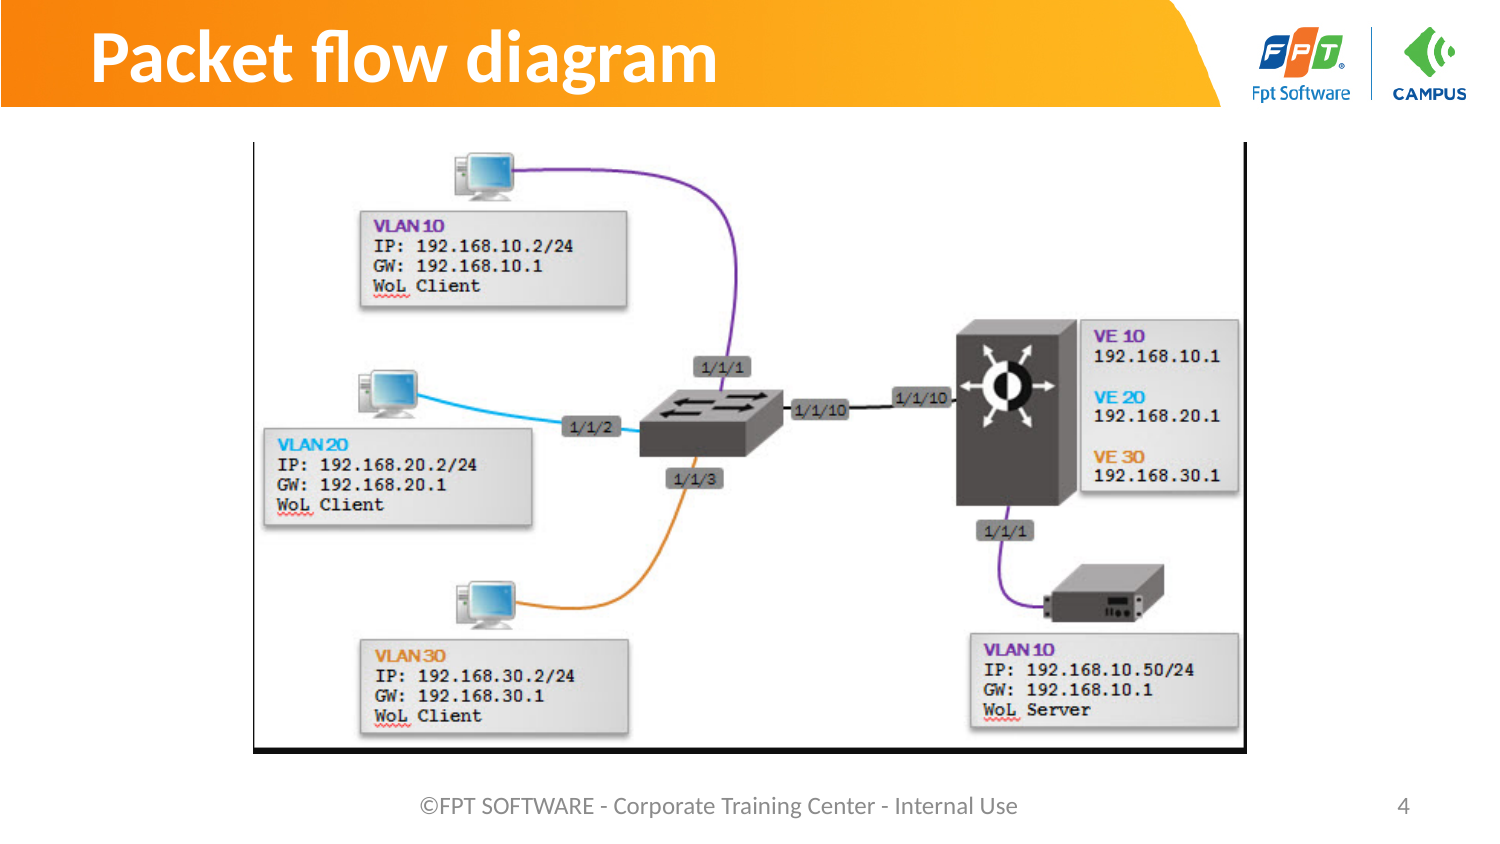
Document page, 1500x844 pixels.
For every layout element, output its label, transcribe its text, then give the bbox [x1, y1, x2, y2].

footer ©FPT SOFTWARE - Corporate Training Center - Internal Use [395, 782, 1043, 827]
slide_number 4 [1074, 782, 1425, 827]
picture [1, 0, 1499, 844]
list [253, 142, 1247, 754]
title Packet flow diagram [75, 0, 1176, 106]
